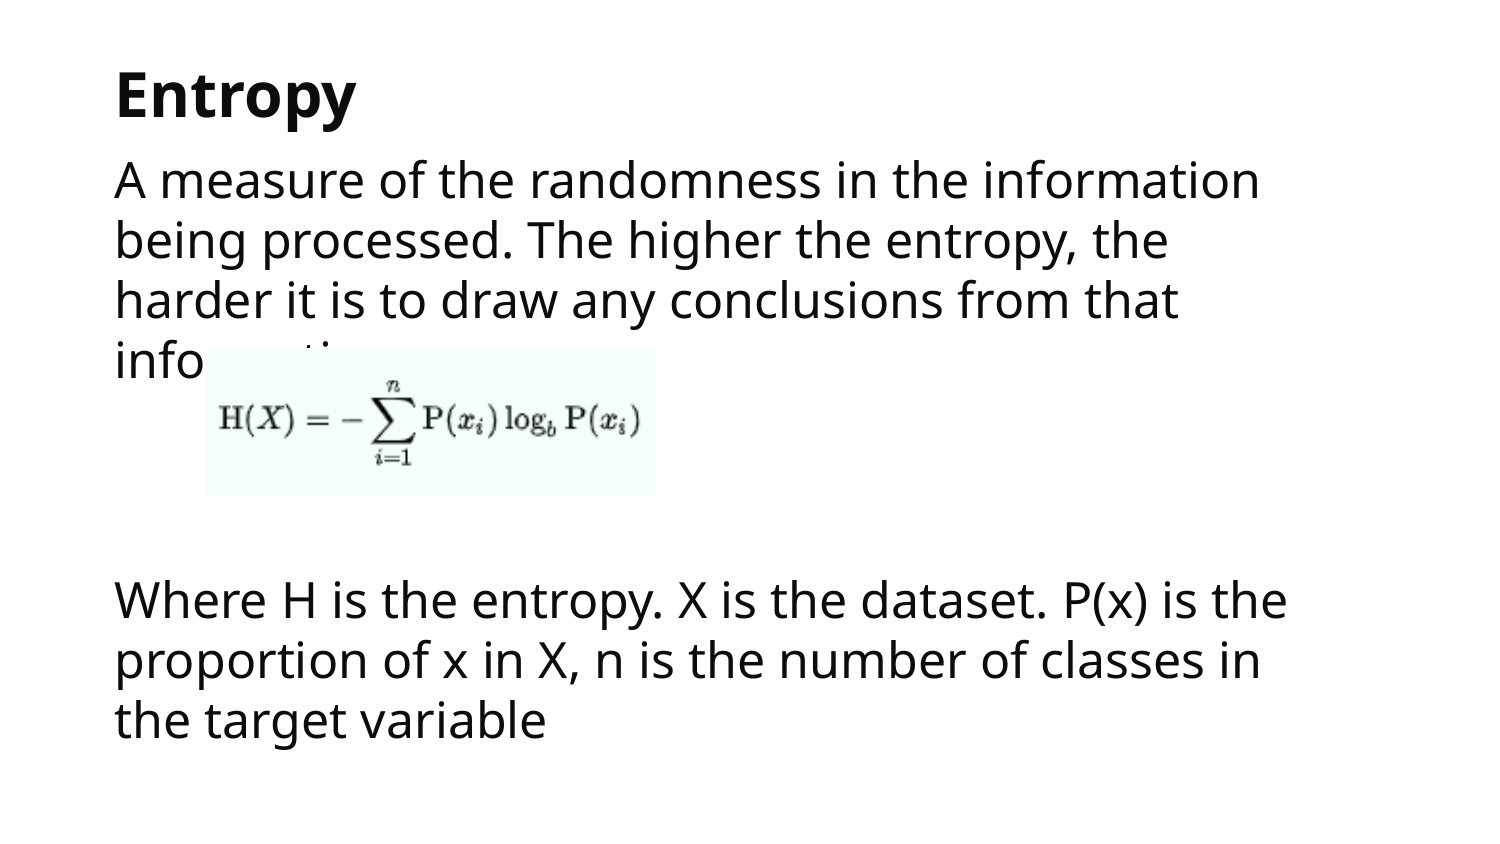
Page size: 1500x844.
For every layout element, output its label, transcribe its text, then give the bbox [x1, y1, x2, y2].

picture [205, 348, 656, 496]
text_box Entropy A measure of the randomness in the information being processed. The higher the entropy, the harder it is to draw any conclusions from that information. Where H is the entropy. X is the dataset. P(x) is the proportion of x in X, n is the number of classes in the target variable [99, 47, 1309, 703]
